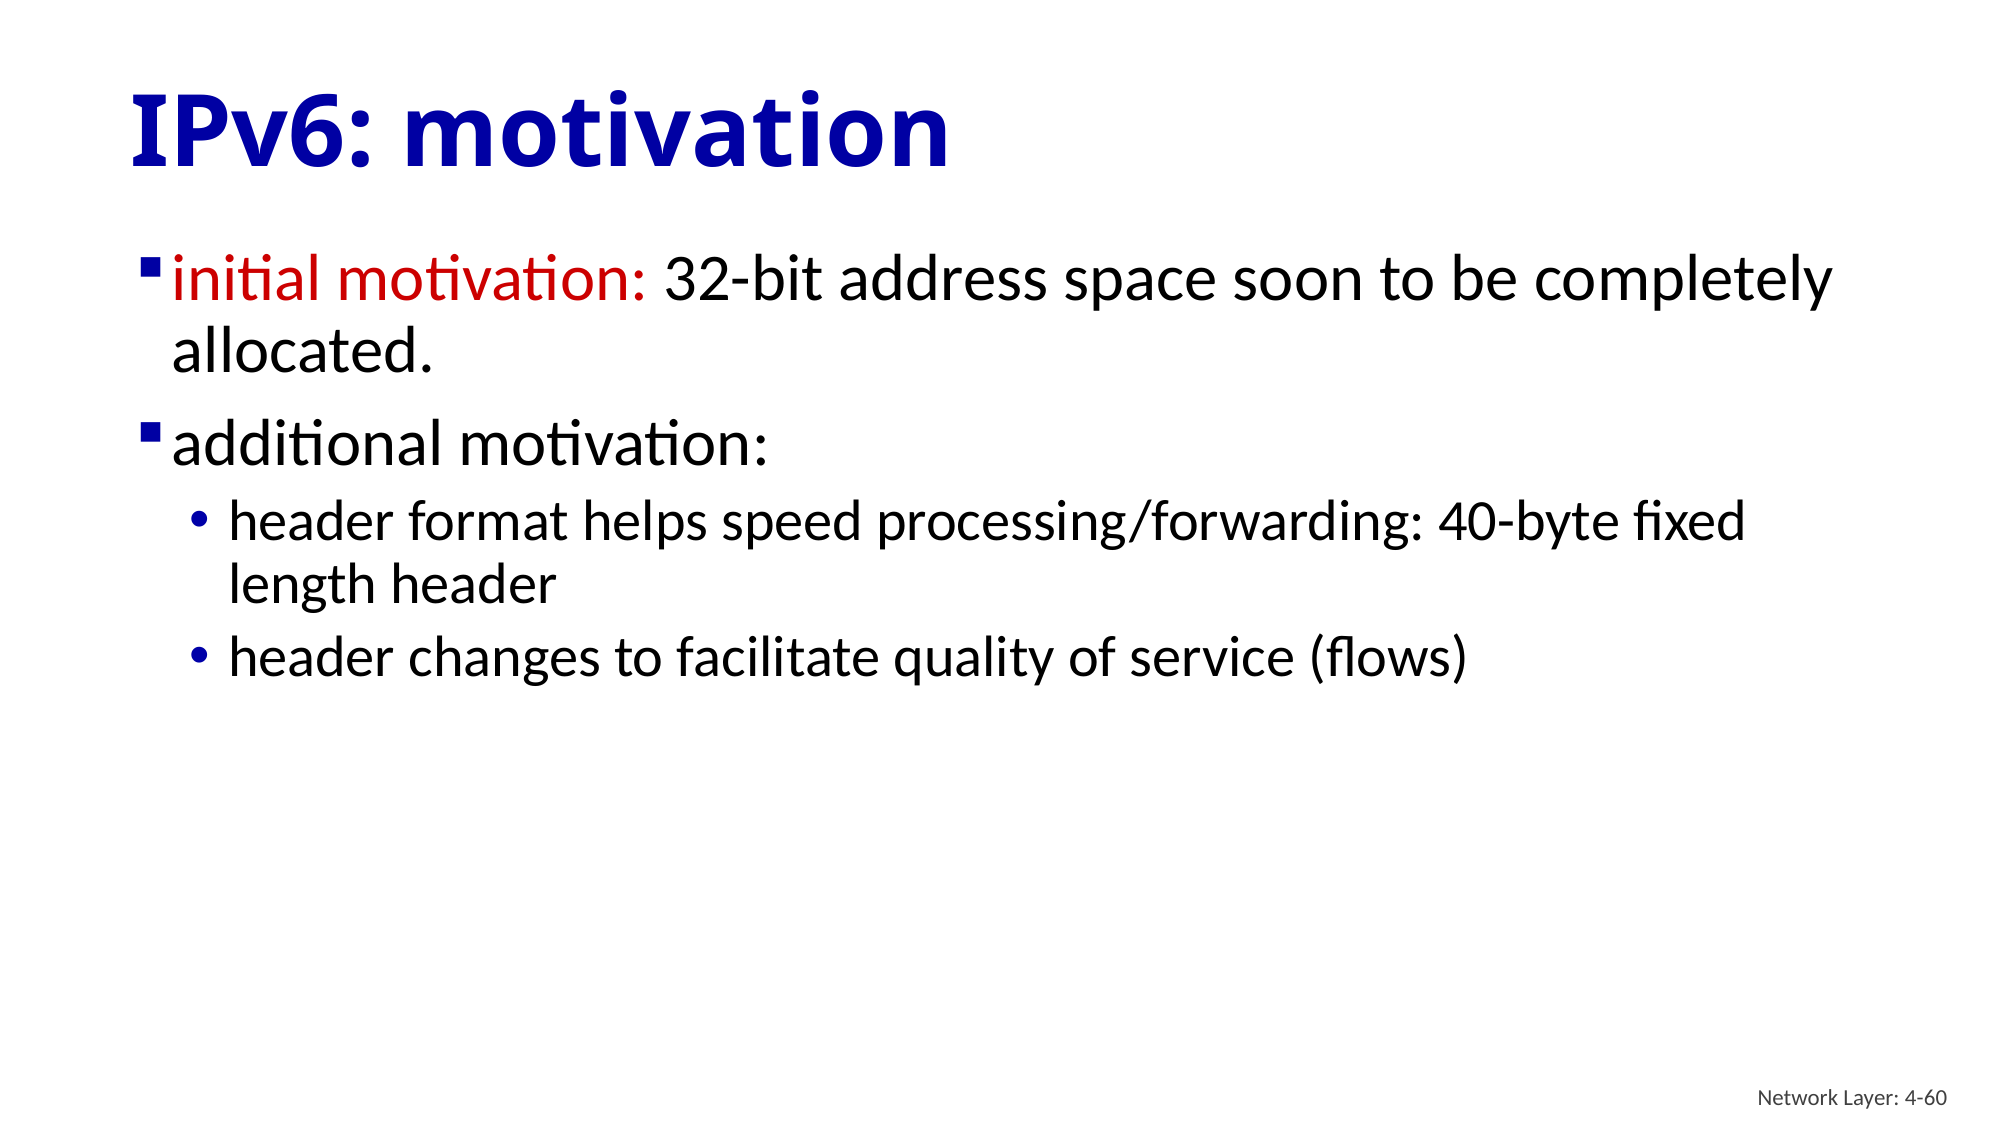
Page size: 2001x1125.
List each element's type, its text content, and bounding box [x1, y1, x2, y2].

text_box initial motivation: 32-bit address space soon to be completely allocated. additional motivation: header format helps speed processing/forwarding: 40-byte fixed length header header changes to facilitate quality of service (flows) [99, 235, 1920, 1087]
slide_number Network Layer: 4-60 [1512, 1066, 1963, 1125]
title IPv6: motivation [115, 46, 1841, 222]
